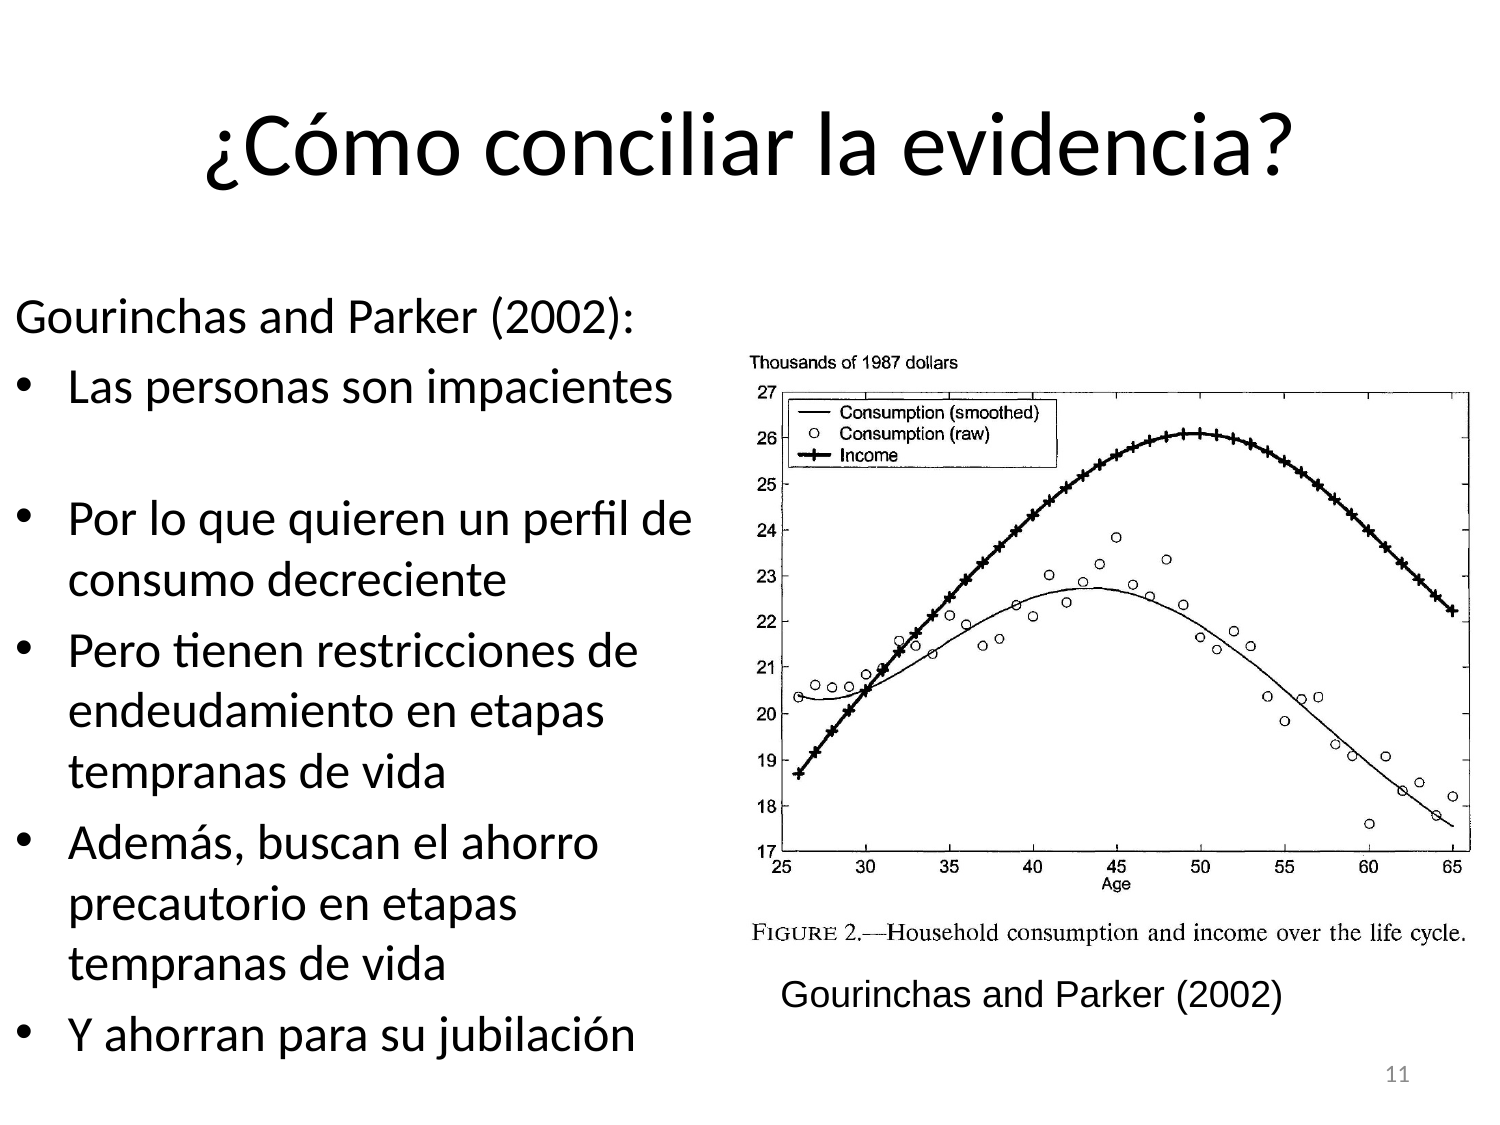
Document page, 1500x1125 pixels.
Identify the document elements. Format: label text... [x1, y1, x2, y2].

title ¿Cómo conciliar la evidencia? [74, 44, 1426, 233]
slide_number 11 [1074, 1042, 1425, 1103]
text_box Gourinchas and Parker (2002) [765, 962, 1299, 1023]
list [735, 349, 1494, 951]
